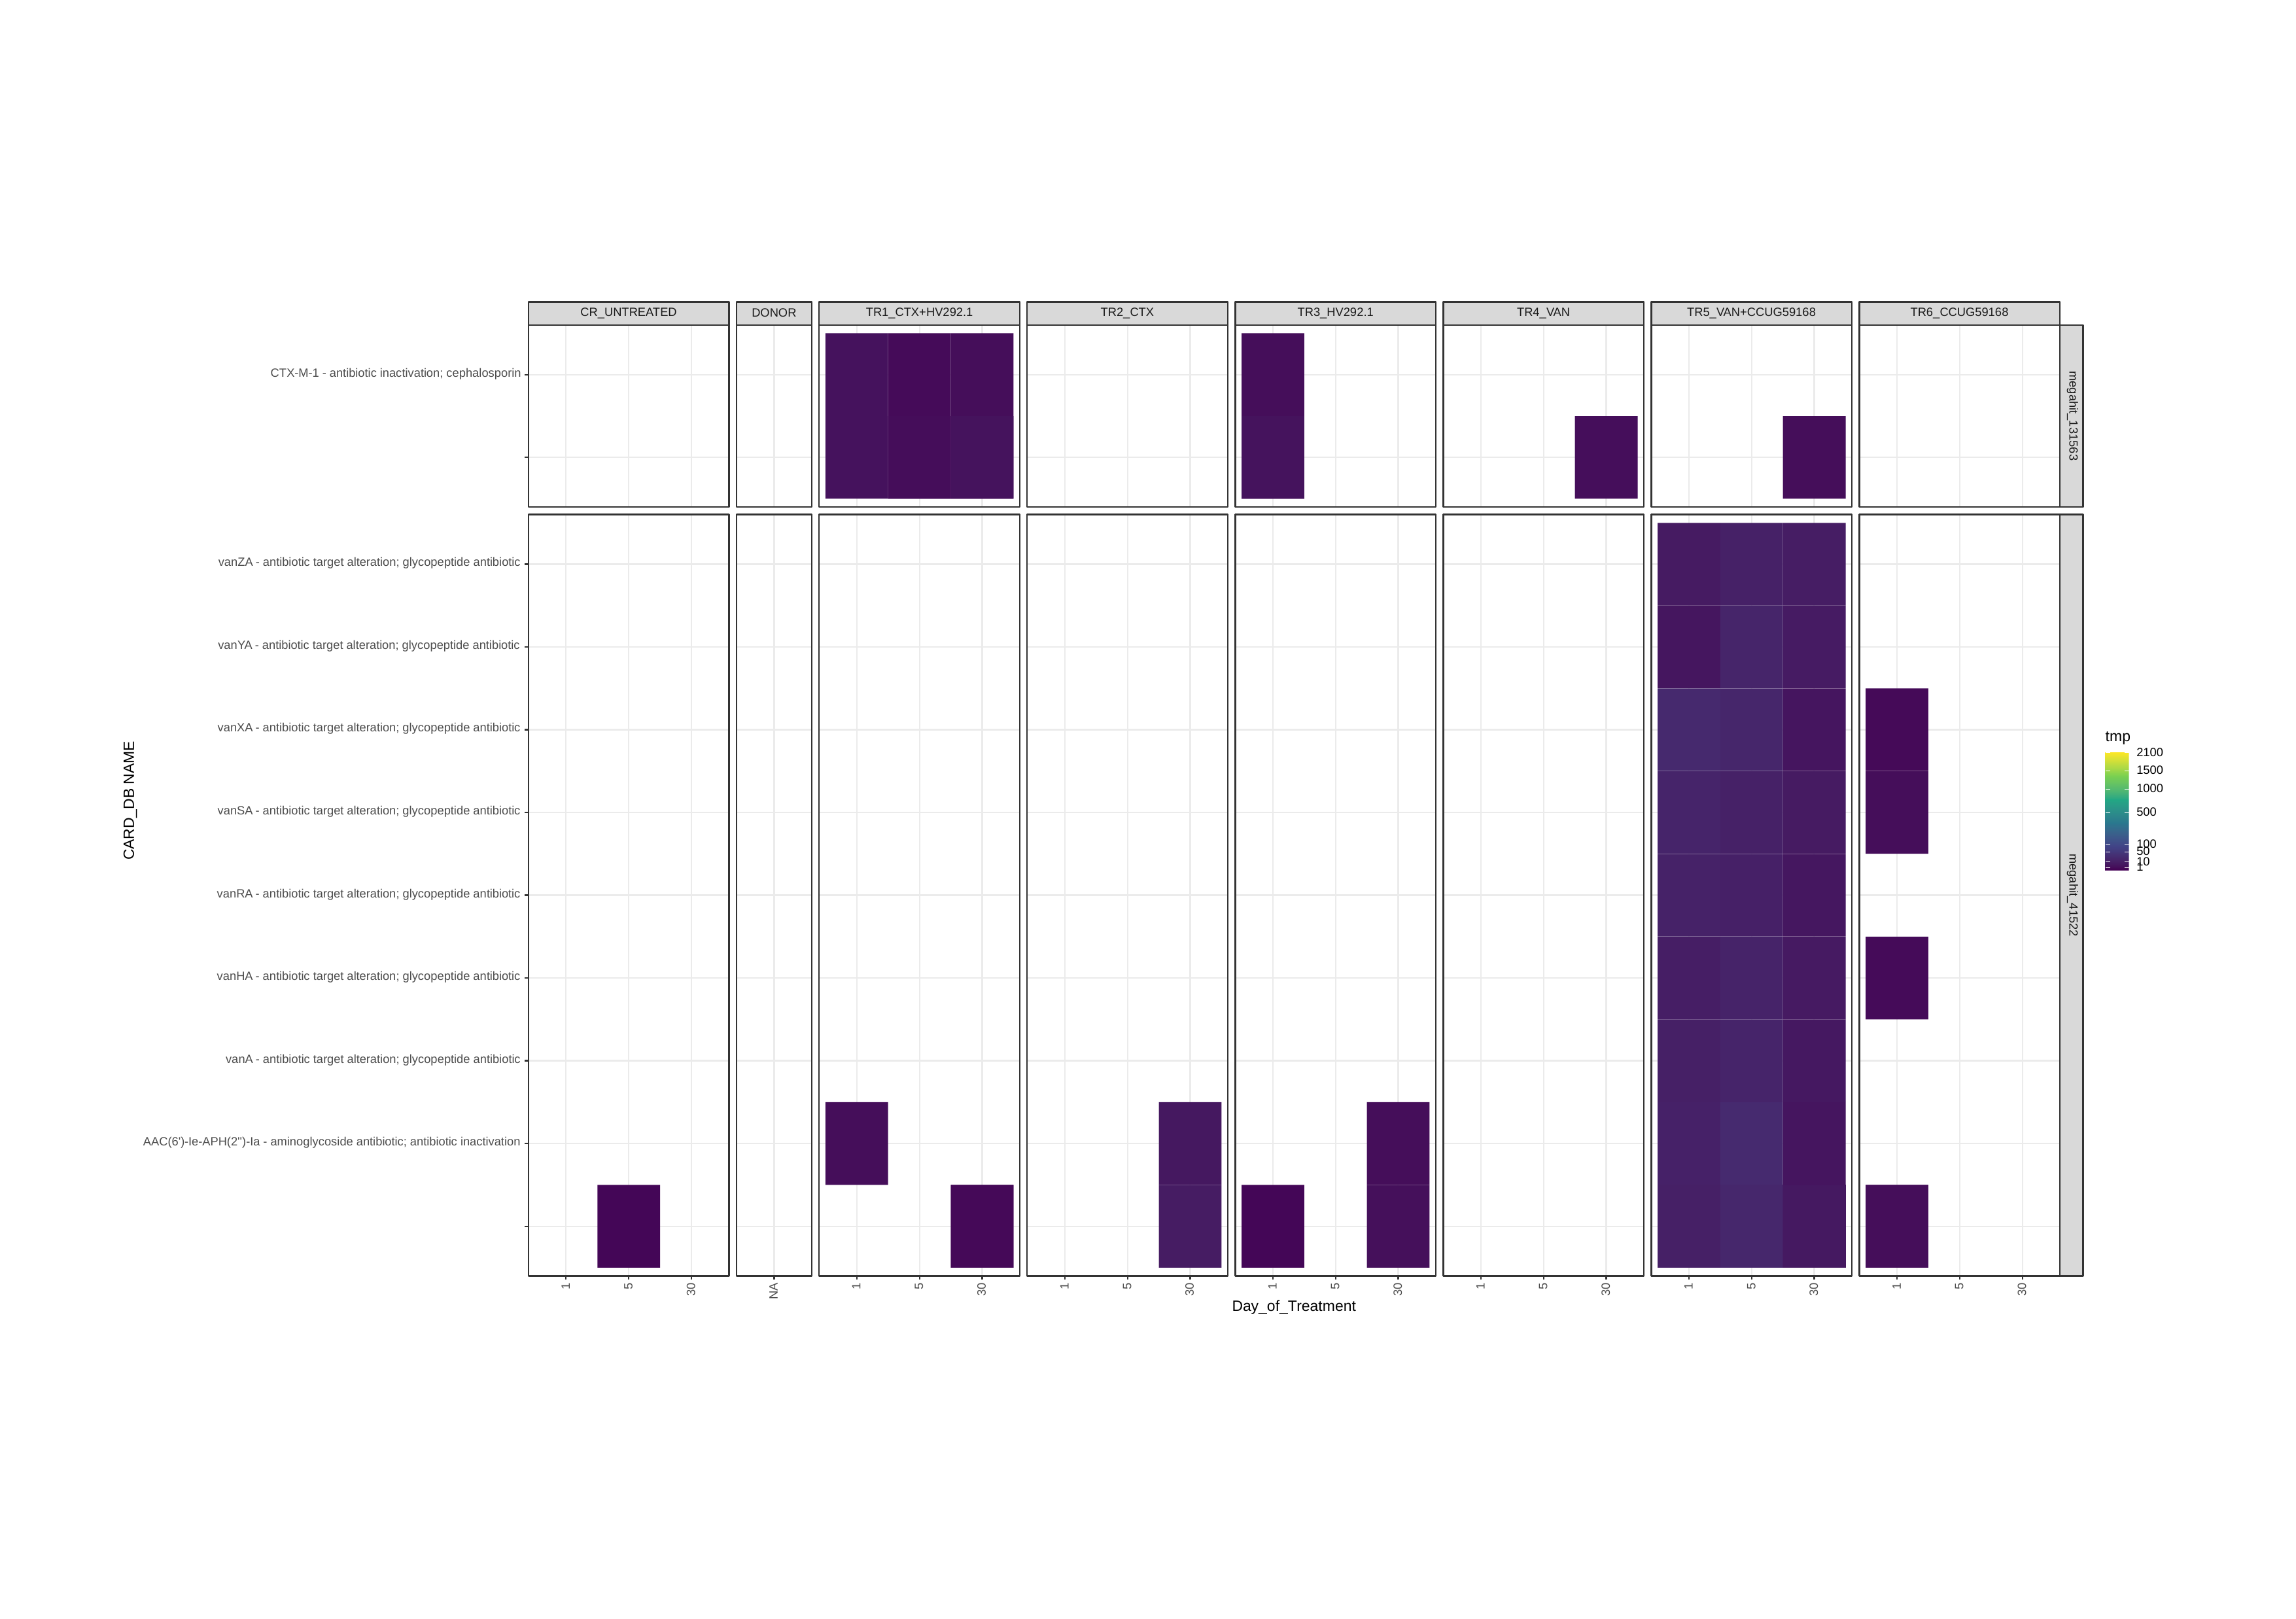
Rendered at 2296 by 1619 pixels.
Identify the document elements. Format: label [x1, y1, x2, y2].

text_box [117, 294, 2179, 1325]
